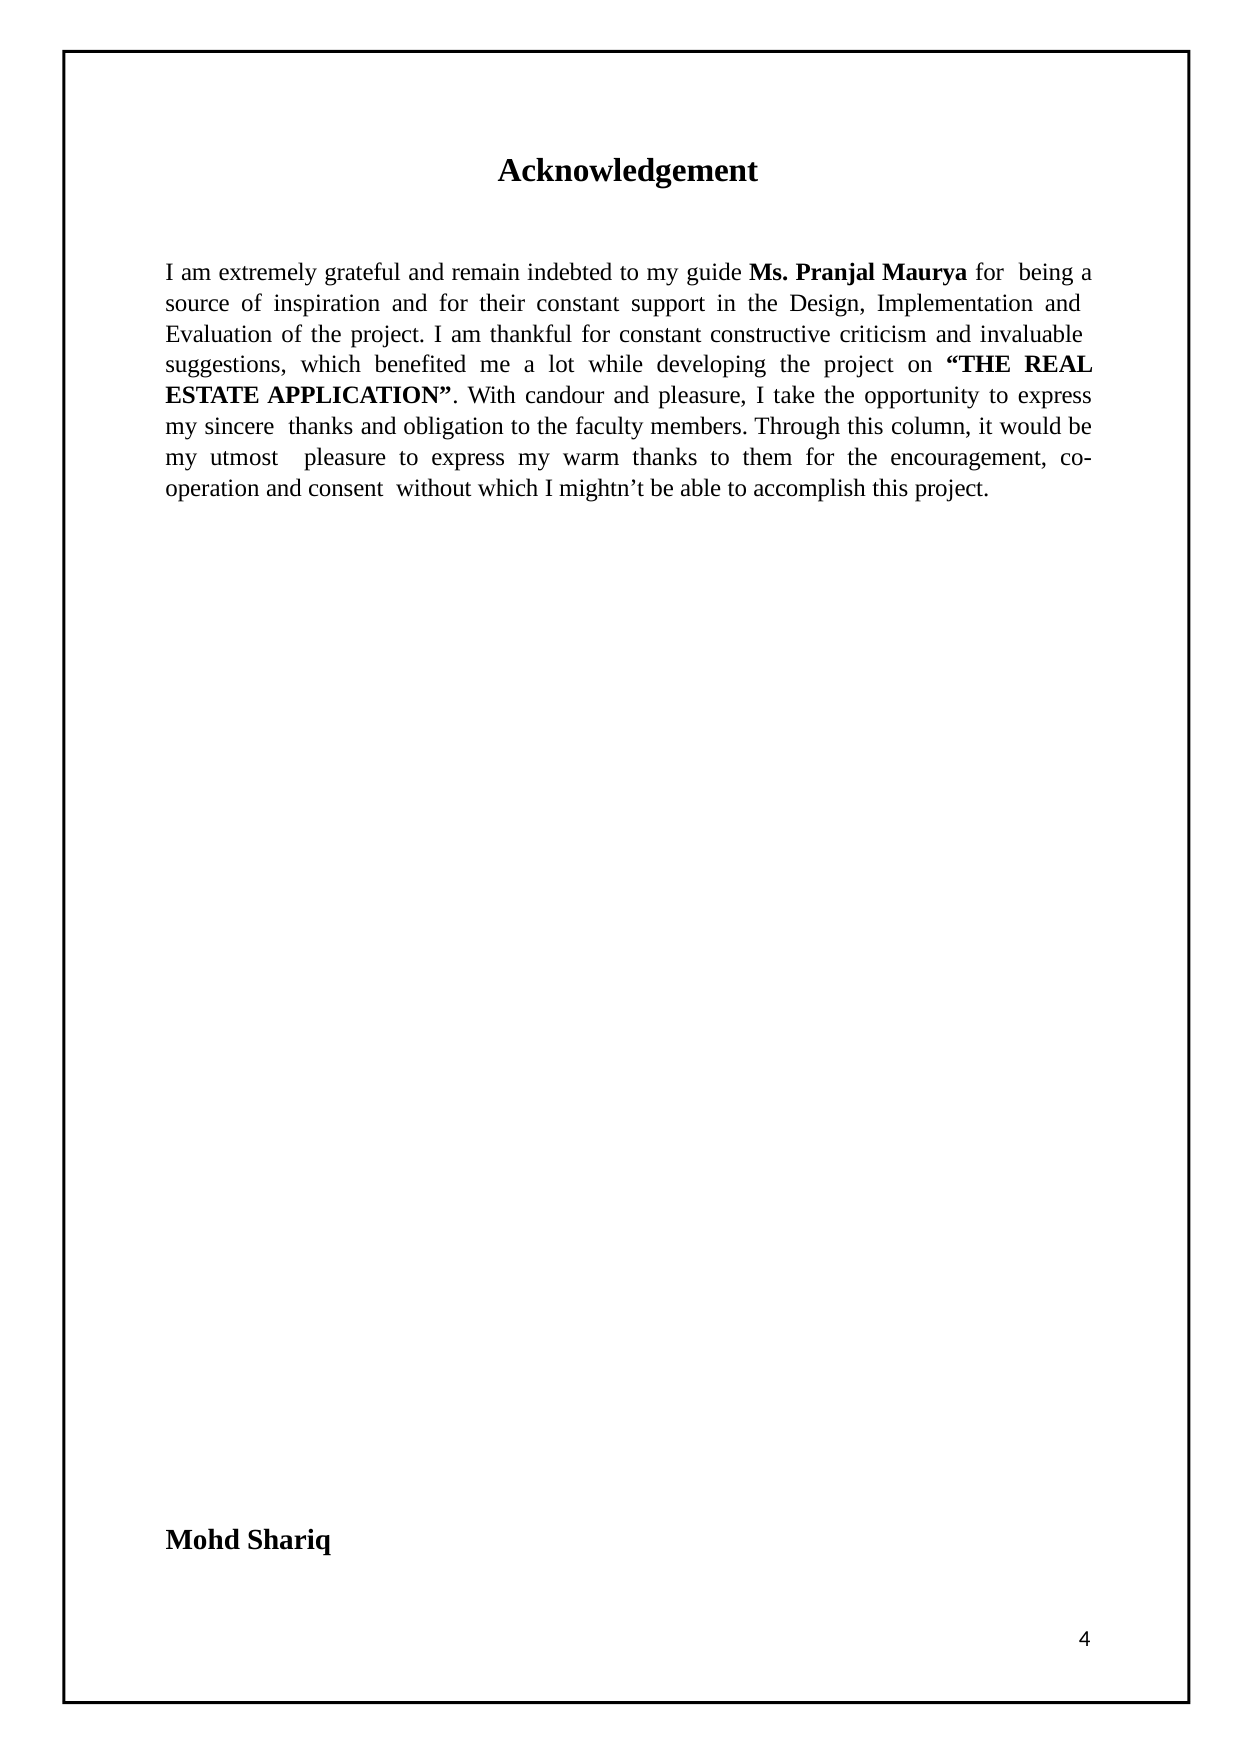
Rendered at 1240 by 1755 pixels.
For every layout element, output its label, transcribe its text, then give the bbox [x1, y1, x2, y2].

text_box [62, 49, 1191, 1705]
text_box Acknowledgement I am extremely grateful and remain indebted to my guide Ms. Pranjal Maurya for being a source of inspiration and for their constant support in the Design, Implementation and Evaluation of the project. I am thankful for constant constructive criticism and invaluable suggestions, which benefited me a lot while developing the project on “THE REAL ESTATE APPLICATION”. With candour and pleasure, I take the opportunity to express my sincere thanks and obligation to the faculty members. Through this column, it would be my utmost pleasure to express my warm thanks to them for the encouragement, co-operation and consent without which I mightn’t be able to accomplish this project. [163, 145, 1093, 502]
text_box Mohd Shariq [163, 1518, 381, 1556]
text_box 4 [1072, 1626, 1097, 1651]
